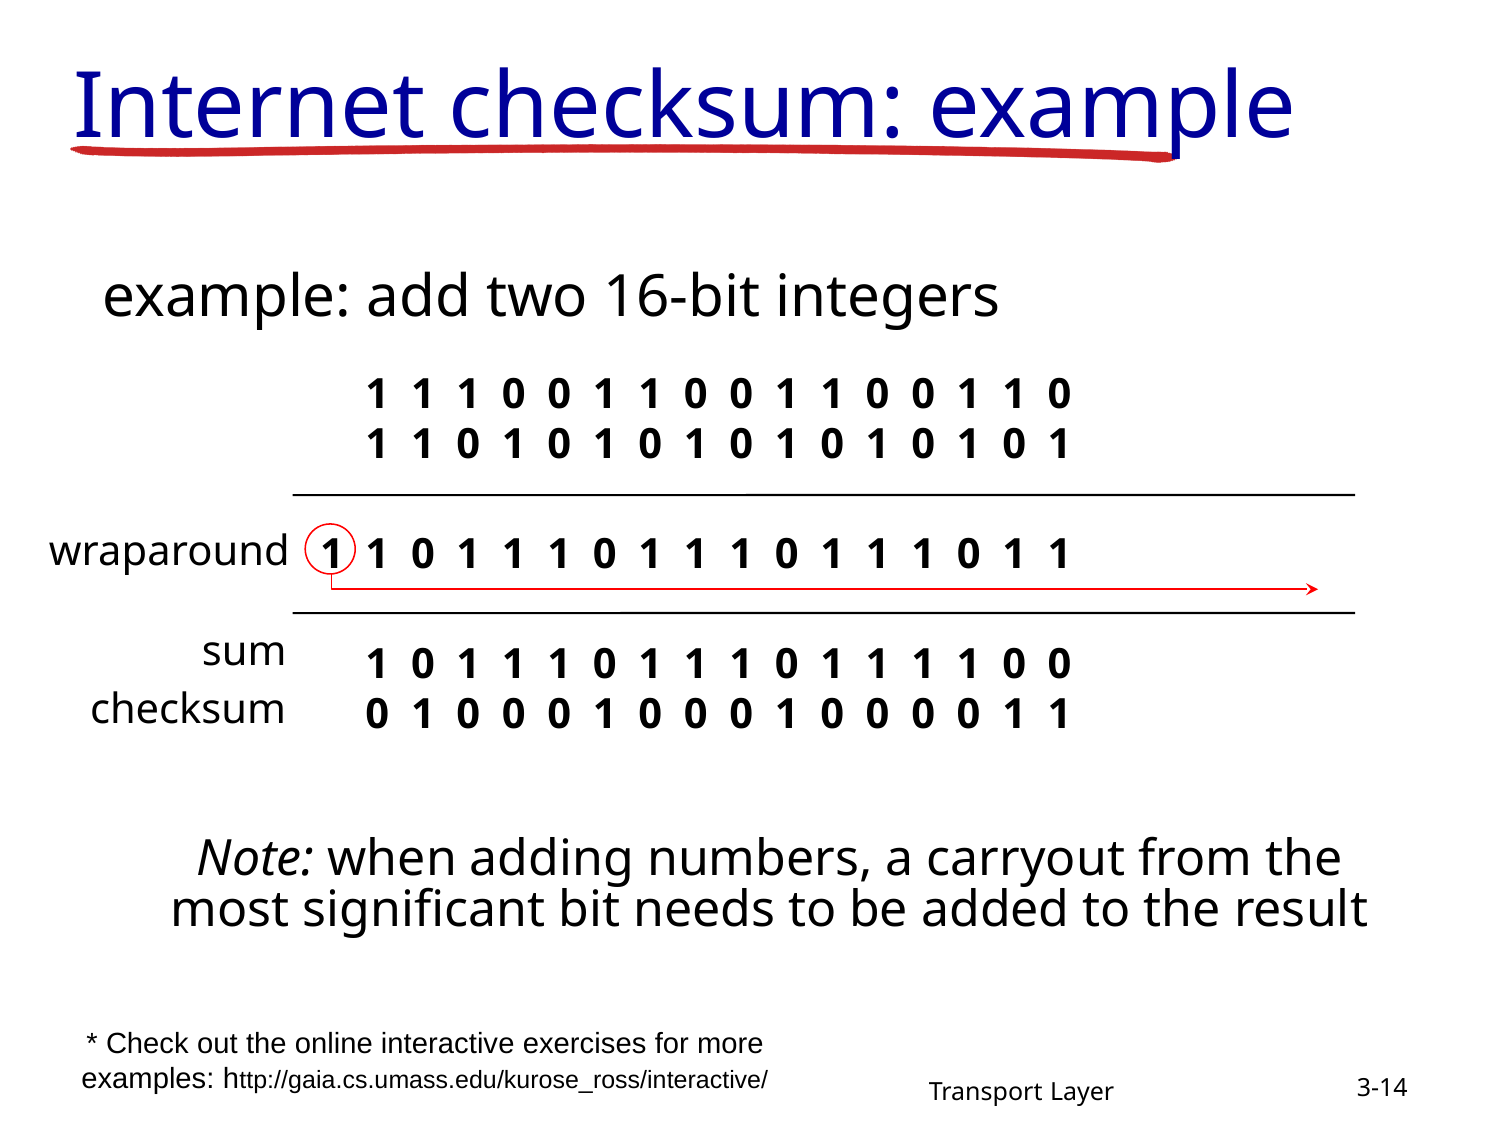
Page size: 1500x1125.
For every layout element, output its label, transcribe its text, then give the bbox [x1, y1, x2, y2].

text_box * Check out the online interactive exercises for more examples: http://gaia.cs.umass.edu/kurose_ross/interactive/ [55, 1016, 796, 1102]
text_box Note: when adding numbers, a carryout from the most significant bit needs to be added to the result [139, 827, 1401, 1004]
text_box checksum [75, 674, 302, 739]
footer Transport Layer [914, 1064, 1342, 1125]
text_box sum [187, 616, 302, 674]
text_box wraparound [34, 516, 305, 582]
text_box 1 1 1 1 0 0 1 1 0 0 1 1 0 0 1 1 0 1 1 1 0 1 0 1 0 1 0 1 0 1 0 1 0 1 1 1 0 1 1 1 0 1 1 1 0 1 1 1 0 1 1 1 1 0 1 1 1 0 1 1 1 0 1 1 1 1 0 0 1 0 1 0 0 0 1 0 0 0 1 0 0 0 0 1 1 [305, 496, 1356, 745]
text_box 1 1 1 1 0 0 1 1 0 0 1 1 0 0 1 1 0 1 1 1 0 1 0 1 0 1 0 1 0 1 0 1 0 1 1 1 0 1 1 1 0 1 1 1 0 1 1 1 0 1 1 1 1 0 1 1 1 0 1 1 1 0 1 1 1 1 0 0 1 0 1 0 0 0 1 0 0 0 1 0 0 0 0 1 1 [305, 359, 1356, 495]
picture [65, 139, 1191, 168]
text_box [331, 574, 1319, 596]
text_box [305, 523, 356, 574]
title Internet checksum: example [58, 44, 1334, 158]
list example: add two 16-bit integers [87, 229, 1363, 680]
slide_number 3-14 [1342, 1064, 1454, 1125]
